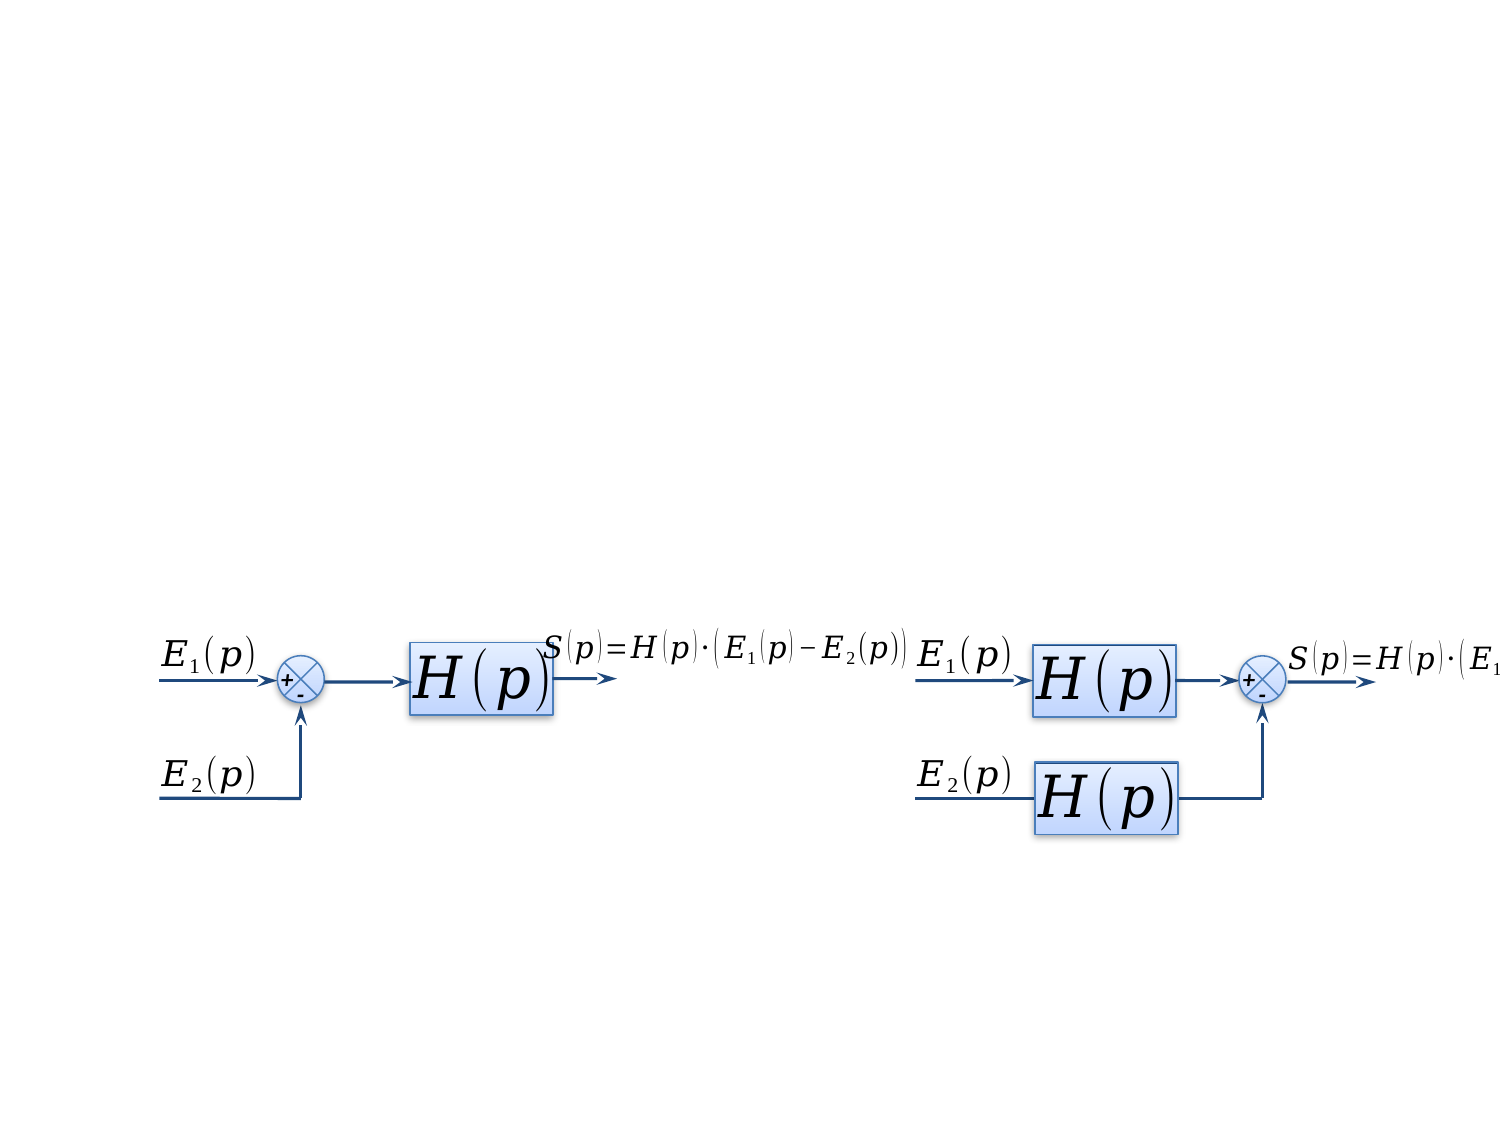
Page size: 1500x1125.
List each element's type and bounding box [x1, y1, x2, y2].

text_box [265, 655, 365, 717]
text_box [1227, 655, 1326, 717]
